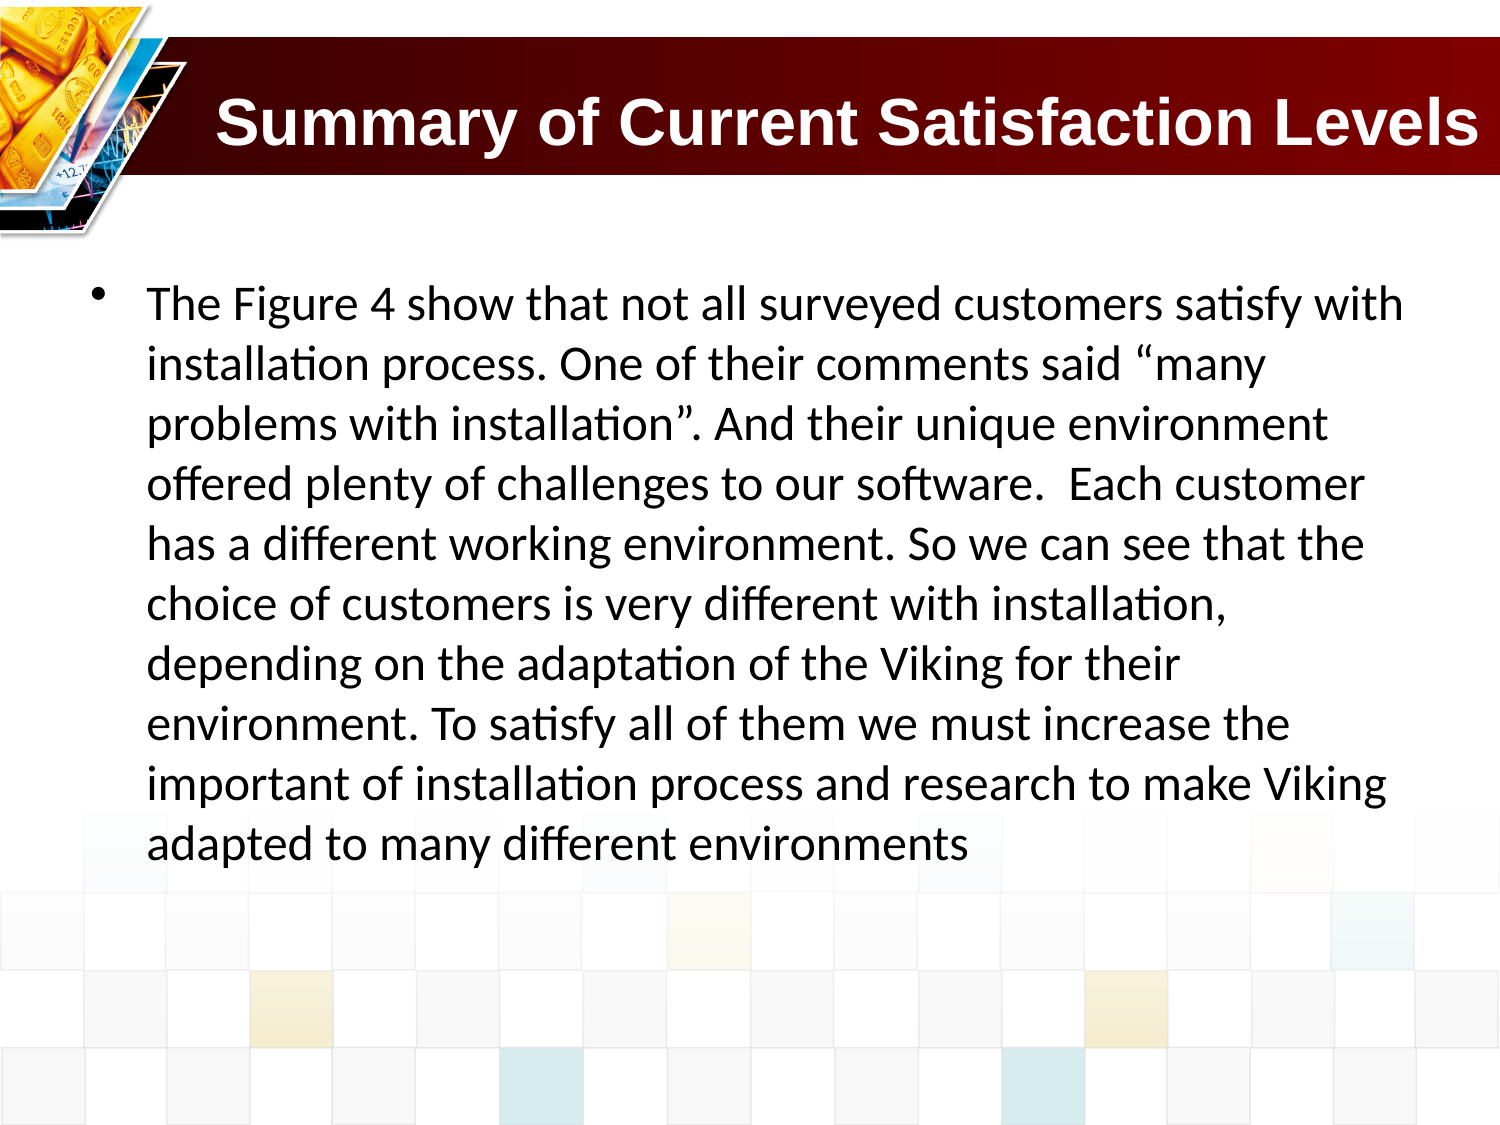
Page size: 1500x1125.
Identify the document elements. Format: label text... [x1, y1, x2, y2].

list The Figure 4 show that not all surveyed customers satisfy with installation process. One of their comments said “many problems with installation”. And their unique environment offered plenty of challenges to our software. Each customer has a different working environment. So we can see that the choice of customers is very different with installation, depending on the adaptation of the Viking for their environment. To satisfy all of them we must increase the important of installation process and research to make Viking adapted to many different environments [75, 262, 1425, 1038]
picture [0, 0, 190, 243]
title Summary of Current Satisfaction Levels [200, 37, 1500, 200]
